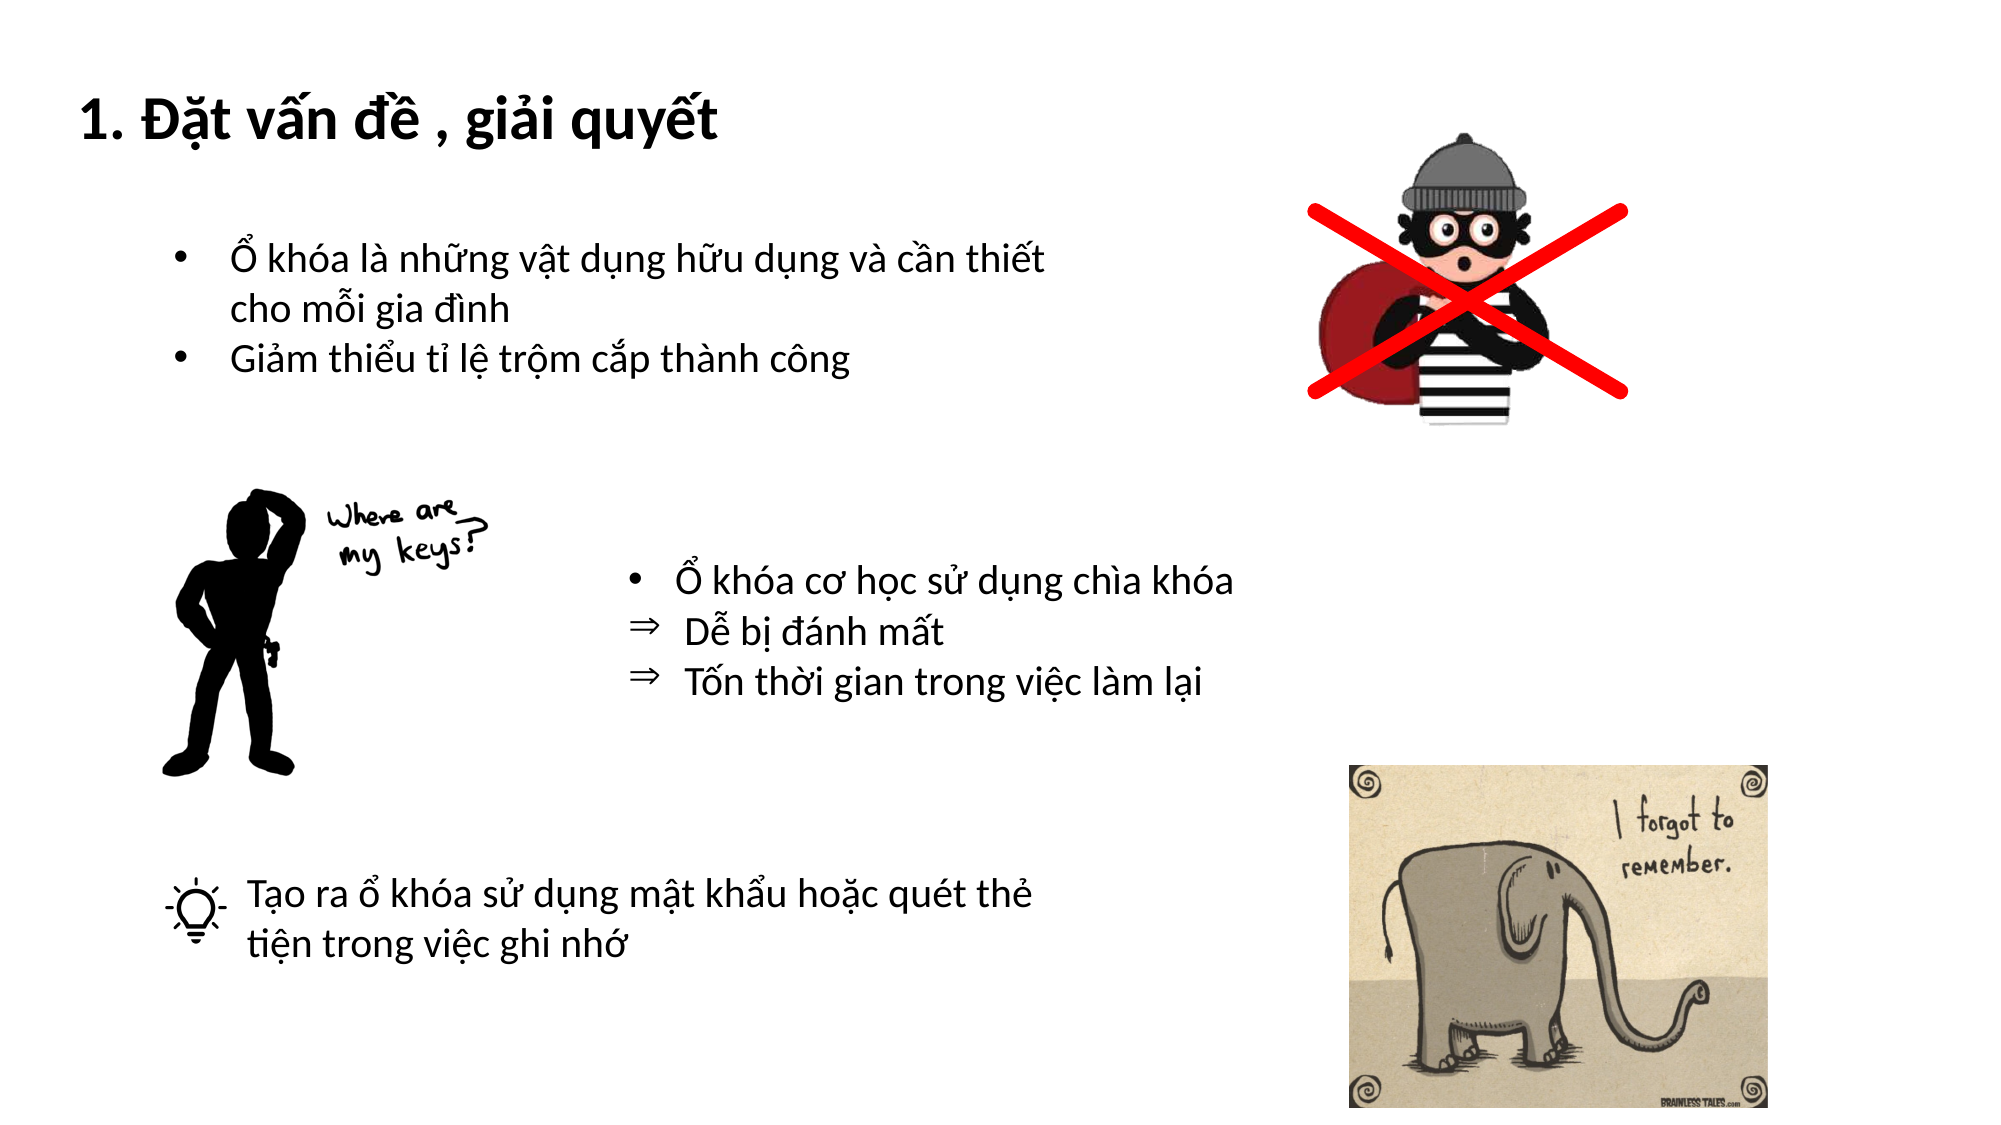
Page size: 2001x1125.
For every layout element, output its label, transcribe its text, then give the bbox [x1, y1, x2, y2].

text_box Ổ khóa là những vật dụng hữu dụng và cần thiết cho mỗi gia đình Giảm thiểu tỉ lệ trộm cắp thành công [159, 223, 1067, 389]
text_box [1282, 124, 1653, 439]
text_box 1. Đặt vấn đề , giải quyết [63, 69, 1067, 159]
picture [1349, 765, 1768, 1108]
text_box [158, 858, 1104, 975]
text_box Ổ khóa cơ học sử dụng chìa khóa Dễ bị đánh mất Tốn thời gian trong việc làm lại [613, 545, 1485, 711]
picture [38, 438, 515, 820]
